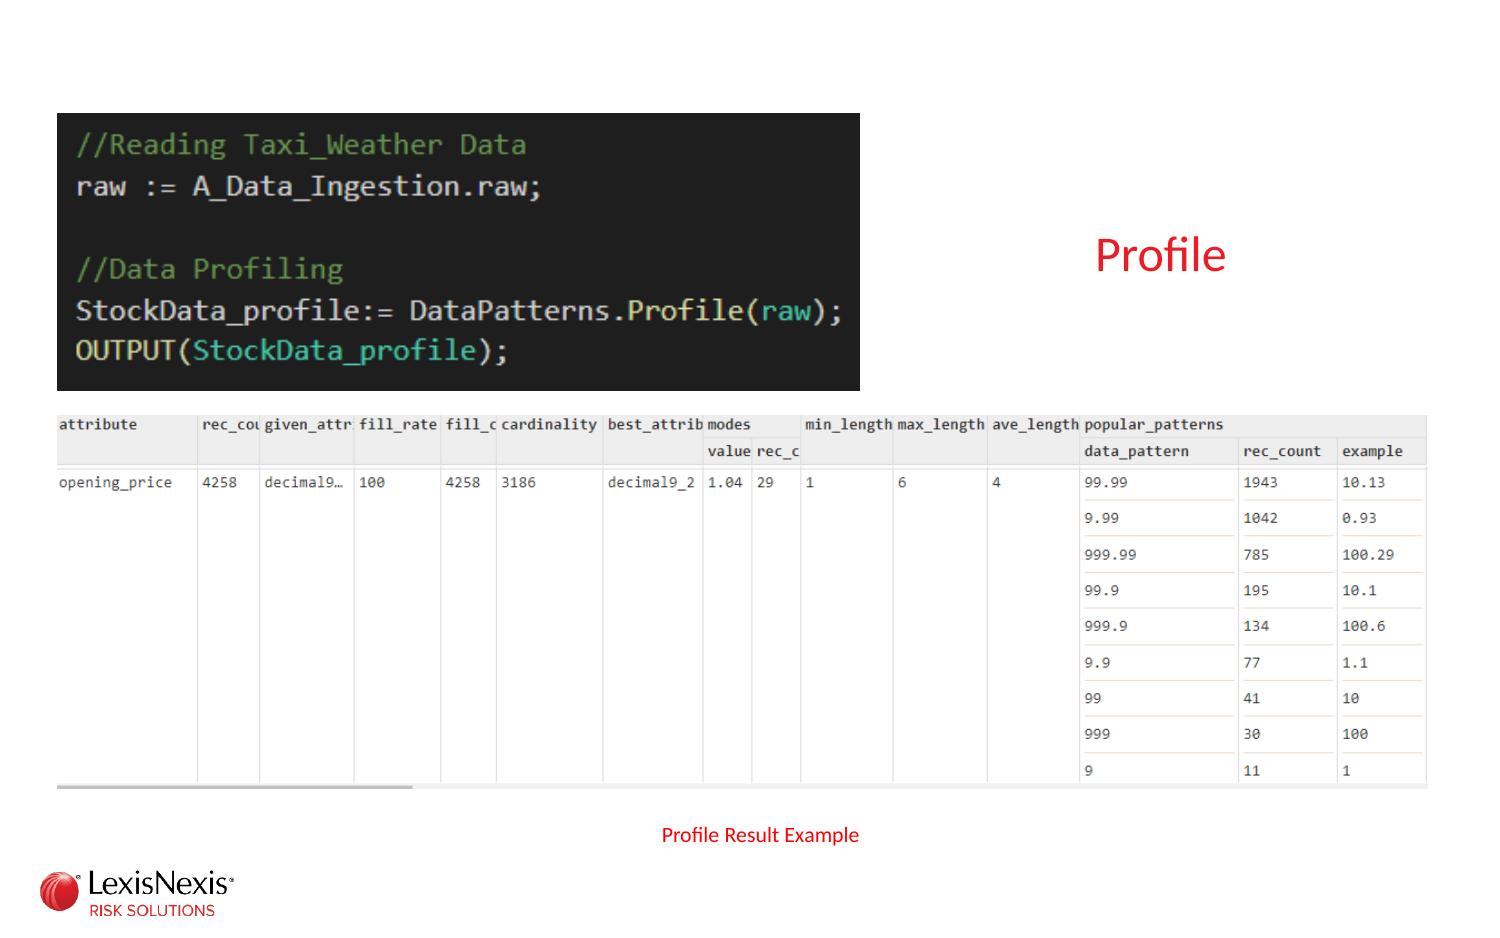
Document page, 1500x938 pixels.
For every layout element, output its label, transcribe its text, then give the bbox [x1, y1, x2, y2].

text_box Profile [1080, 214, 1245, 289]
picture [32, 864, 240, 927]
text_box Profile Result Example [647, 812, 948, 854]
picture [57, 112, 860, 391]
picture [57, 415, 1428, 789]
